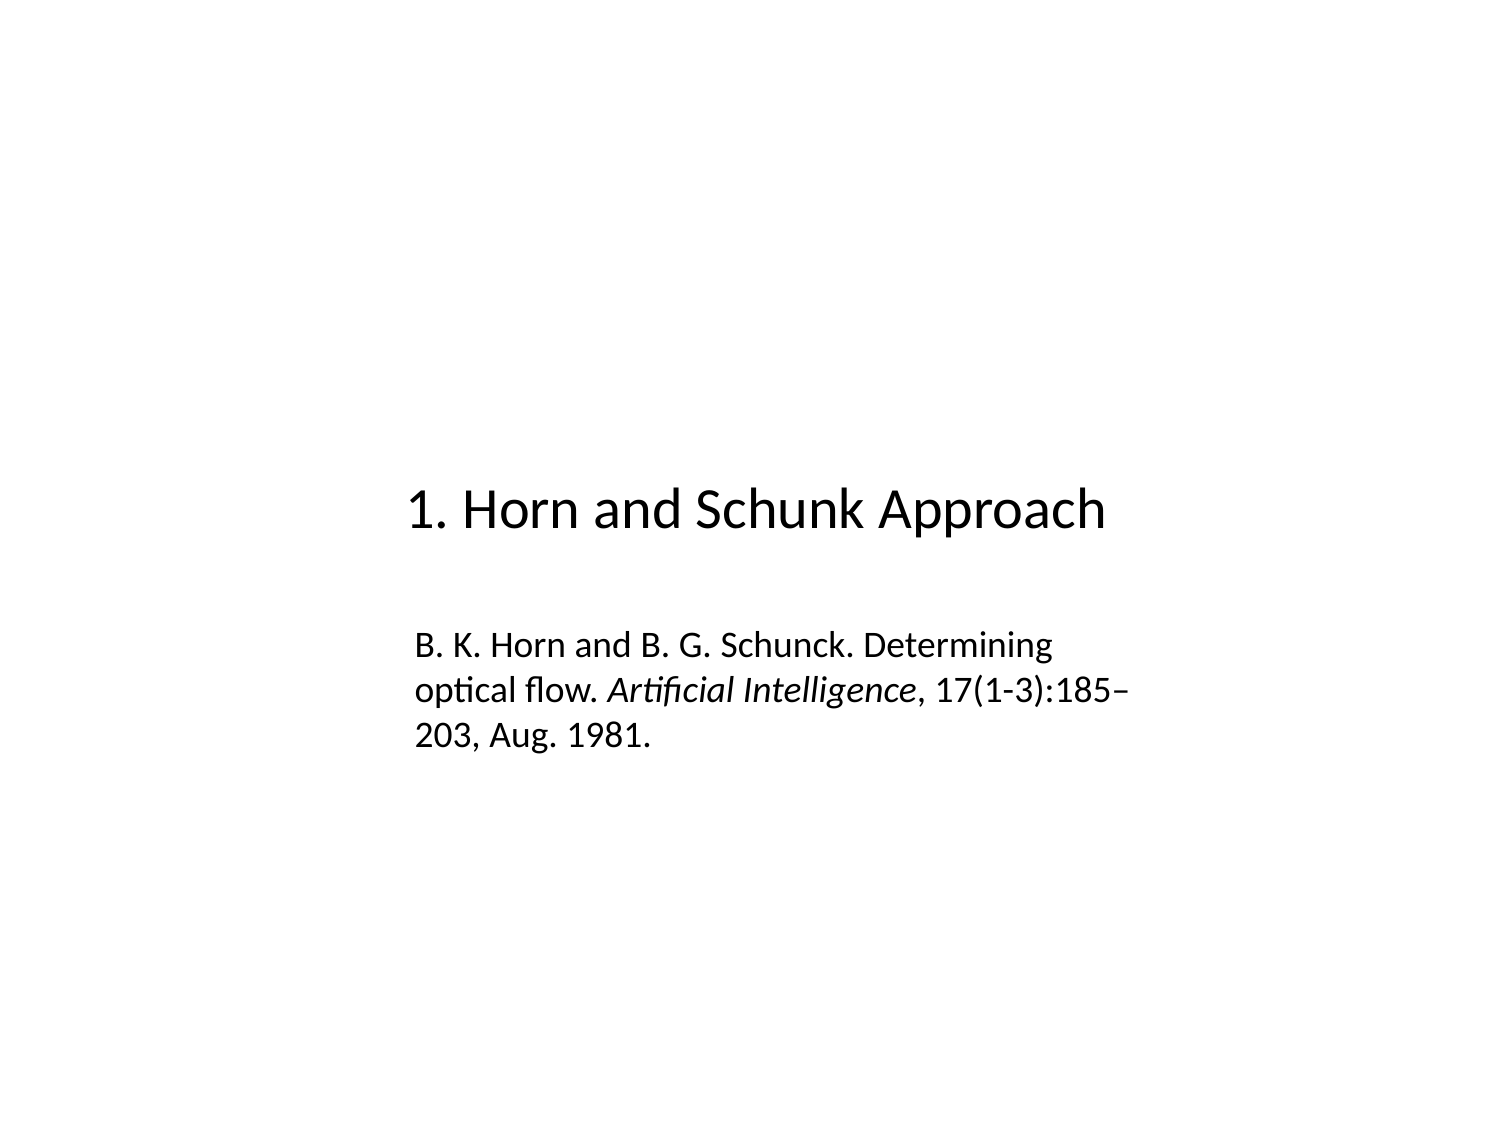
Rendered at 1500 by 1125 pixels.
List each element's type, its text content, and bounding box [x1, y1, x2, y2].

text_box B. K. Horn and B. G. Schunck. Determining optical flow. Artificial Intelligence, 17(1-3):185–203, Aug. 1981. [399, 612, 1150, 763]
text_box 1. Horn and Schunk Approach [362, 462, 1150, 548]
